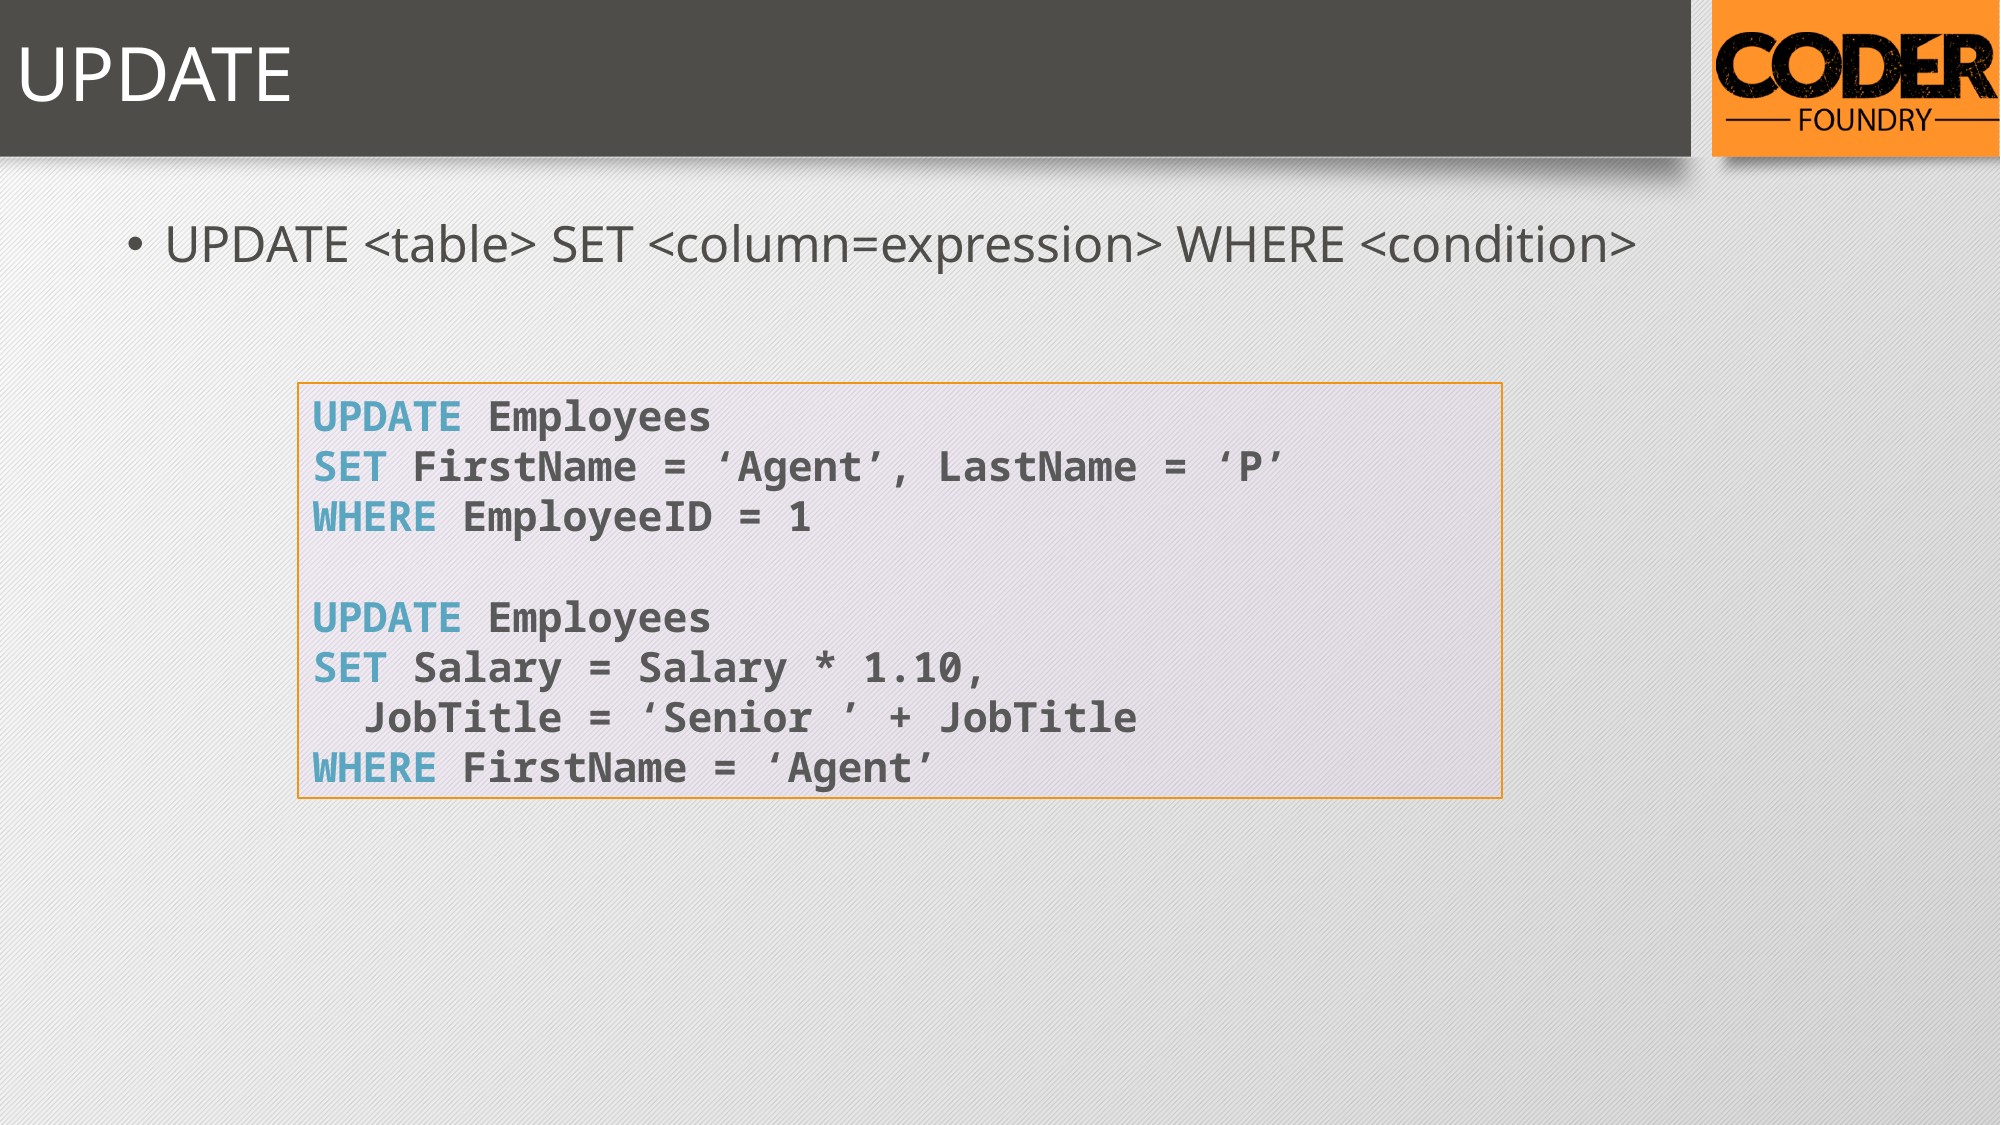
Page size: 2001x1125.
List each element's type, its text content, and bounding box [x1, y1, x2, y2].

title UPDATE [0, 0, 1689, 157]
picture [0, 0, 2000, 211]
list UPDATE <table> SET <column=expression> WHERE <condition> [111, 211, 1689, 1035]
text_box UPDATE Employees SET FirstName = ‘Agent’, LastName = ‘P’ WHERE EmployeeID = 1 UPDATE Employees SET Salary = Salary * 1.10, JobTitle = ‘Senior ’ + JobTitle WHERE FirstName = ‘Agent’ [297, 382, 1503, 798]
